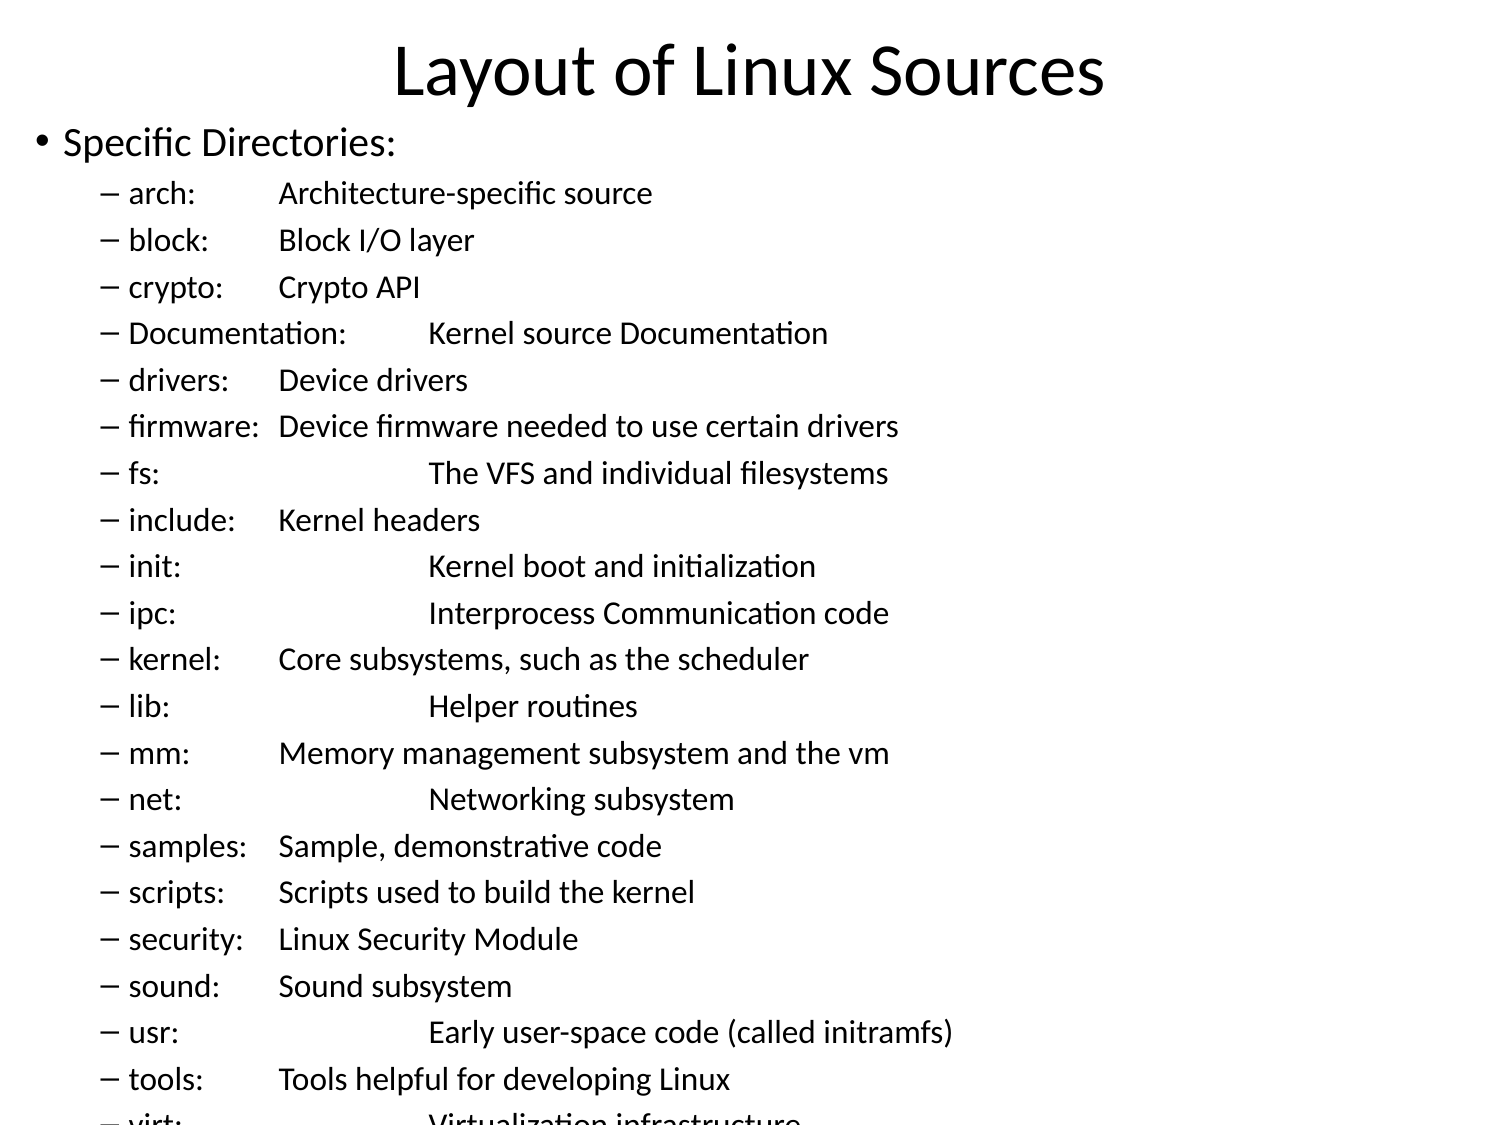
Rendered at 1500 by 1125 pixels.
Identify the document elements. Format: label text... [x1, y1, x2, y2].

title Layout of Linux Sources [75, 0, 1425, 76]
list Specific Directories: arch: Architecture-specific source block: Block I/O layer crypto: Crypto API Documentation: Kernel source Documentation drivers: Device drivers firmware: Device firmware needed to use certain drivers fs: The VFS and individual filesystems include: Kernel headers init: Kernel boot and initialization ipc: Interprocess Communication code kernel: Core subsystems, such as the scheduler lib: Helper routines mm: Memory management subsystem and the vm net: Networking subsystem samples: Sample, demonstrative code scripts: Scripts used to build the kernel security: Linux Security Module sound: Sound subsystem usr: Early user-space code (called initramfs) tools: Tools helpful for developing Linux virt: Virtualization infrastructure [20, 76, 1475, 1125]
